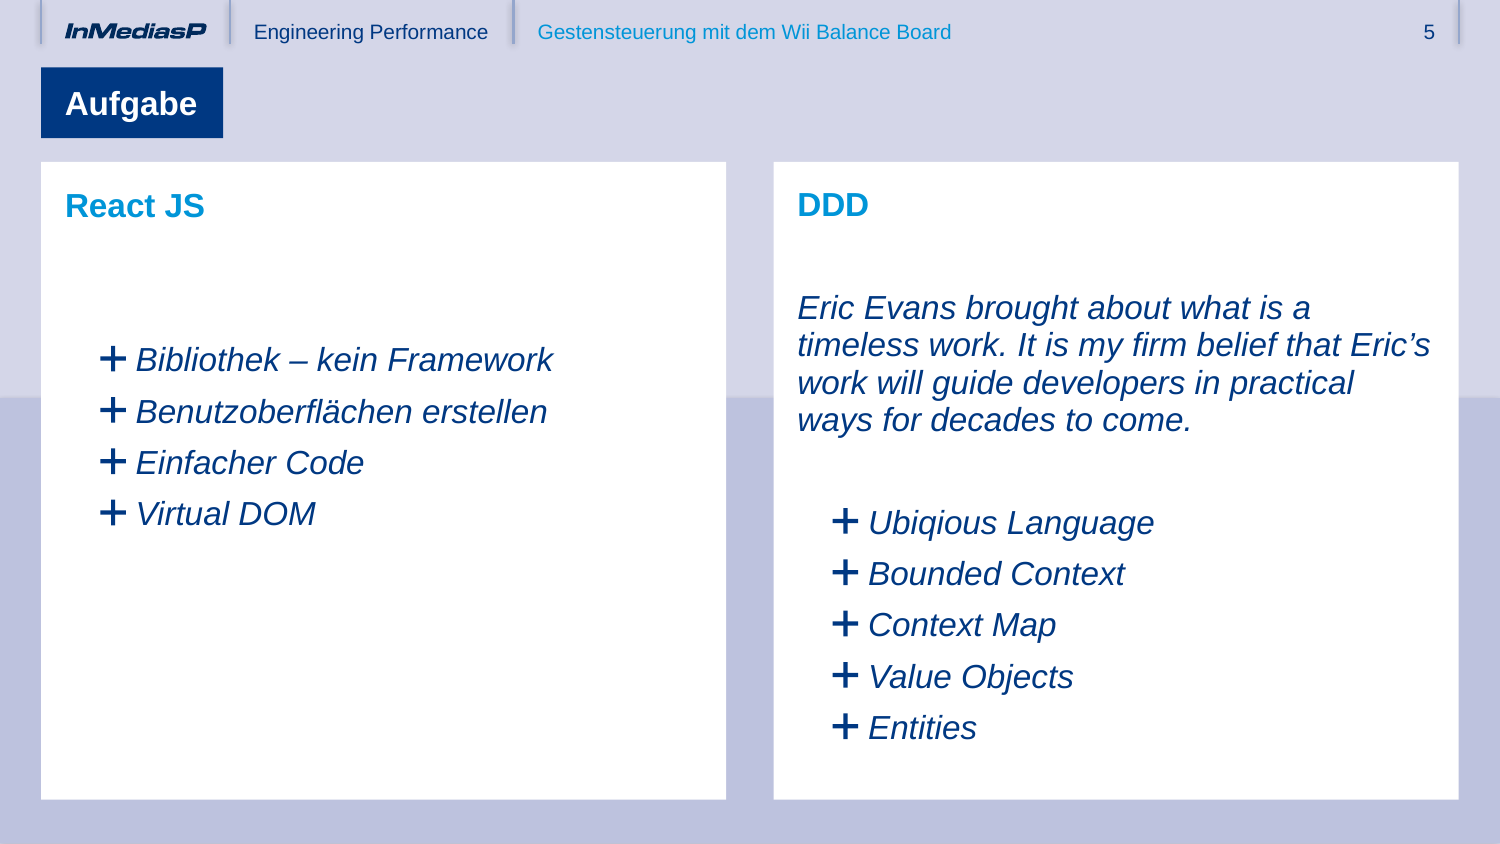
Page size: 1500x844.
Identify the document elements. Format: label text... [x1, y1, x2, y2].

list DDD Eric Evans brought about what is a timeless work. It is my firm belief that Eric’s work will guide developers in practical ways for decades to come. Ubiqious Language Bounded Context Context Map Value Objects Entities [796, 185, 1436, 777]
text_box React JS Bibliothek – kein Framework Benutzoberflächen erstellen Einfacher Code Virtual DOM [64, 187, 703, 778]
title Aufgabe [40, 67, 224, 139]
